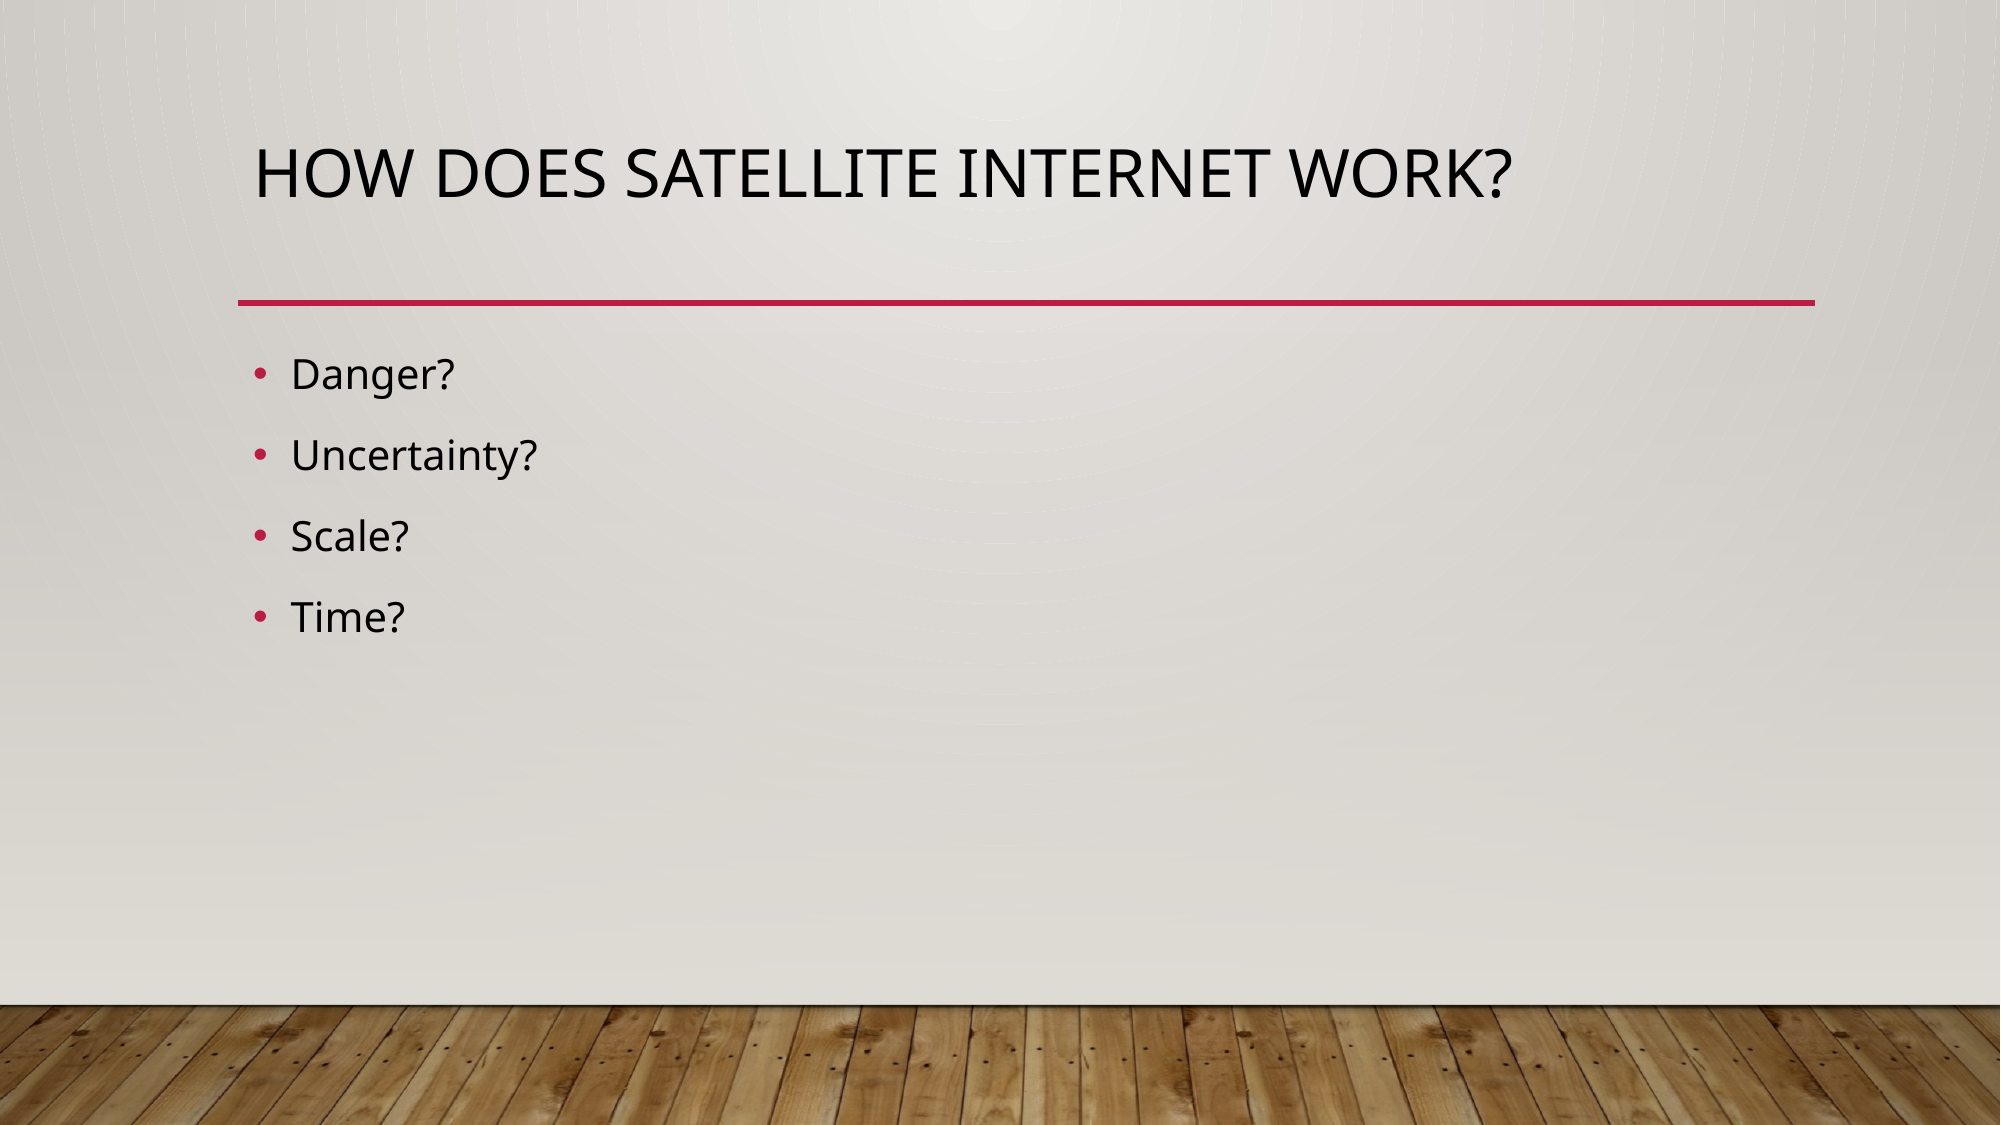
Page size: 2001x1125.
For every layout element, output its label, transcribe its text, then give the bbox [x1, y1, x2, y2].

picture [0, 1005, 2000, 1125]
list Danger? Uncertainty? Scale? Time? [238, 330, 1814, 897]
title How DOES SATELLITE INTERNET WORK? [238, 131, 1814, 305]
